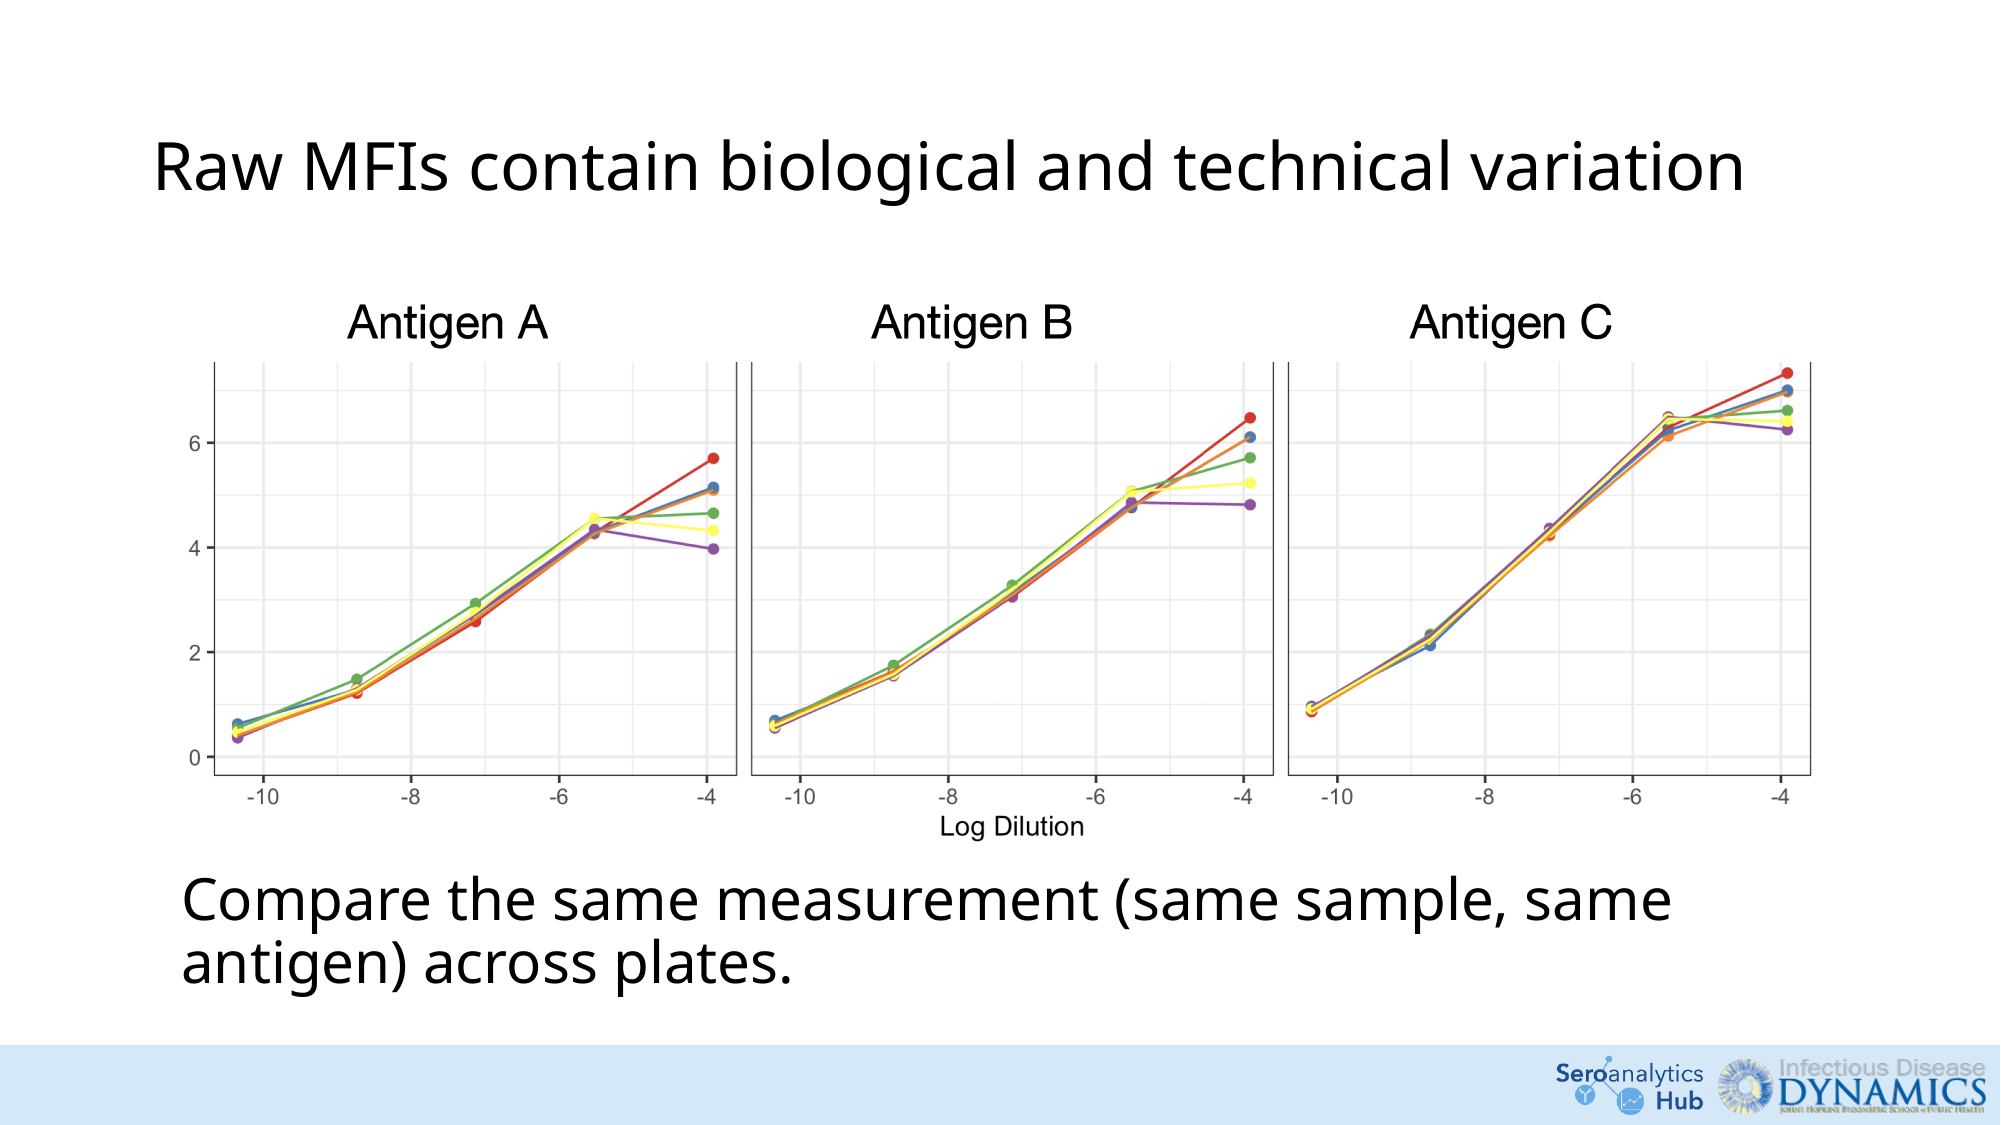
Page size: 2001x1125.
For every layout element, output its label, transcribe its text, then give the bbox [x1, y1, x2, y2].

picture [183, 362, 1817, 853]
picture [1719, 1059, 1986, 1115]
picture [342, 288, 1619, 353]
title Raw MFIs contain biological and technical variation [137, 59, 1863, 278]
text_box Compare the same measurement (same sample, same antigen) across plates. [166, 863, 1892, 1014]
text_box [137, 299, 1863, 1014]
